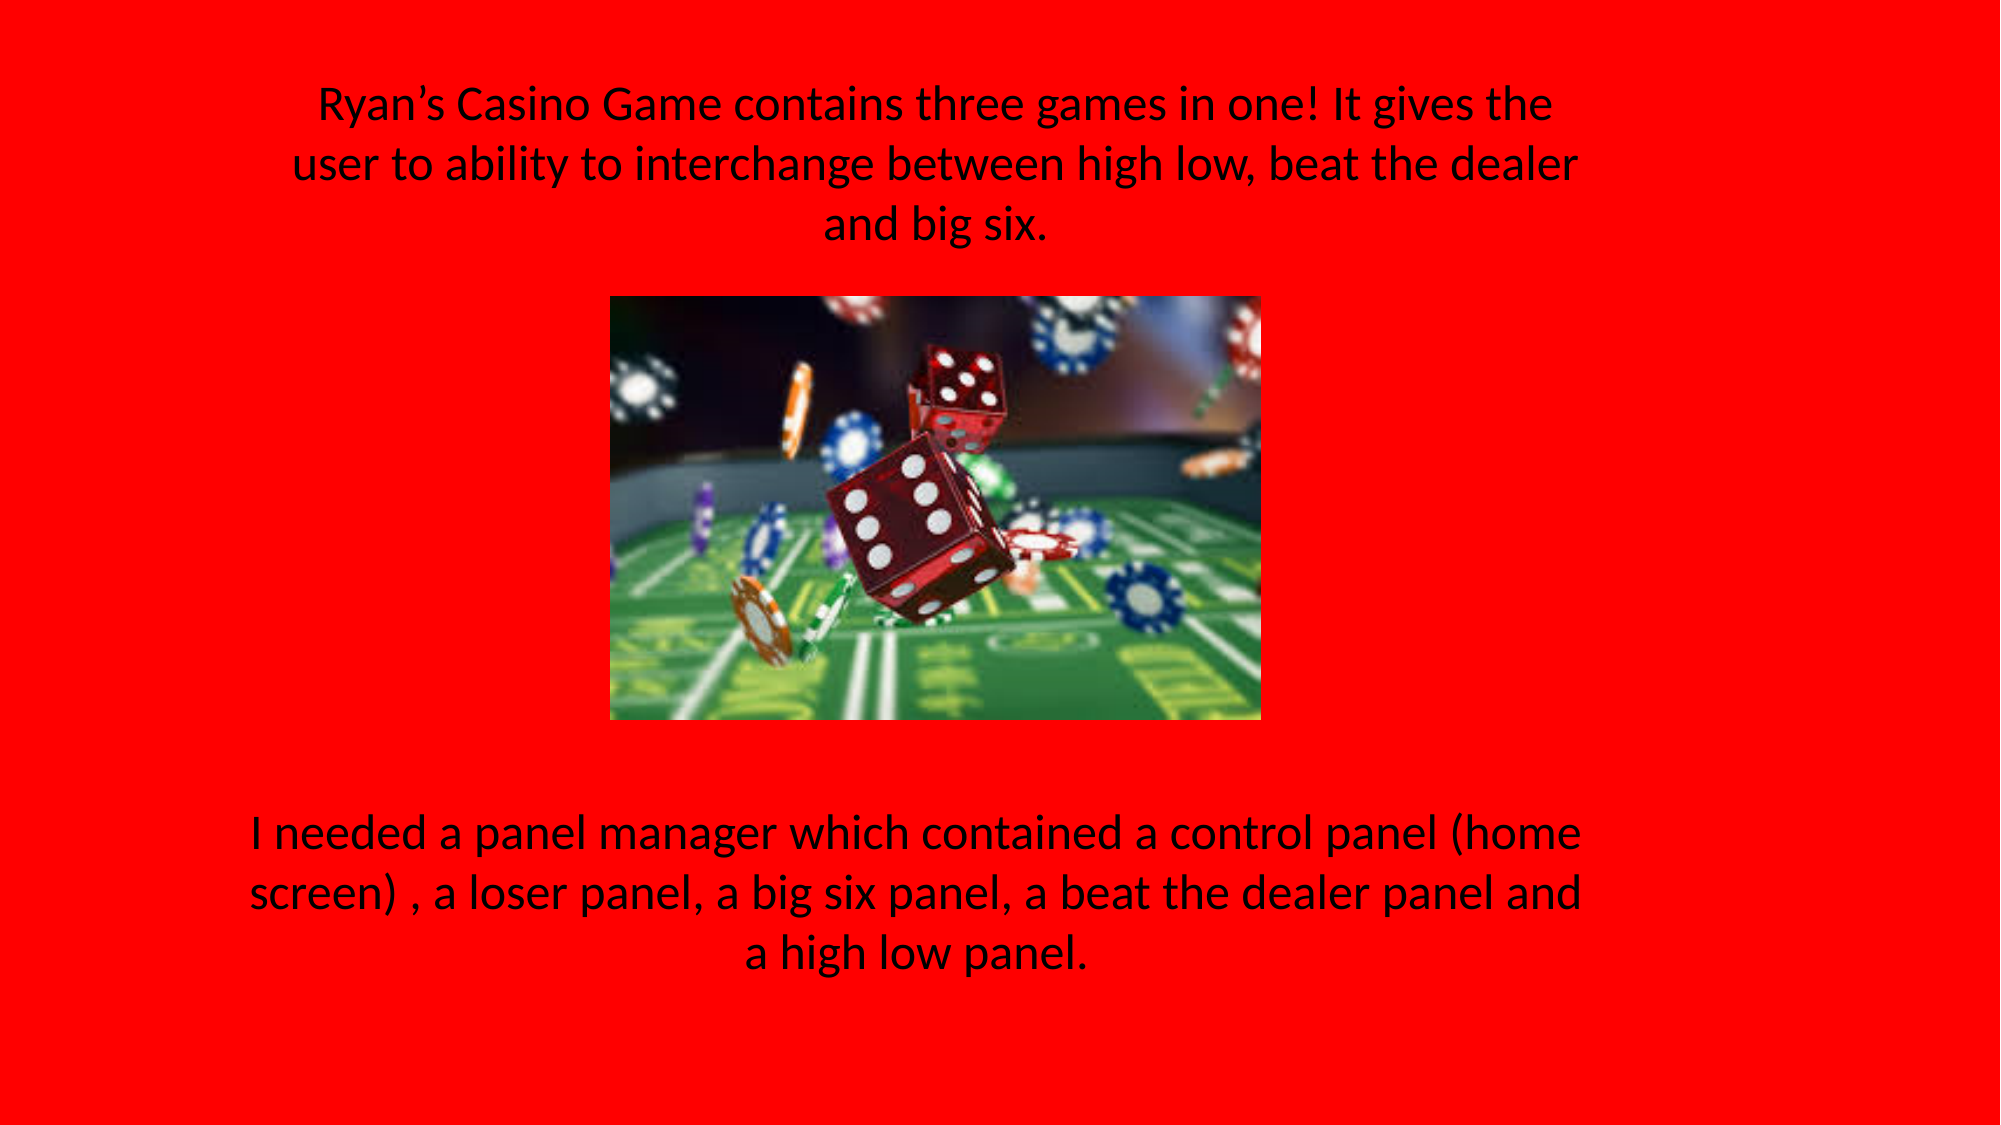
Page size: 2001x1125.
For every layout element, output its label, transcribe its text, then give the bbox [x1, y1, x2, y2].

text_box Ryan’s Casino Game contains three games in one! It gives the user to ability to interchange between high low, beat the dealer and big six. [262, 63, 1610, 259]
picture [610, 296, 1261, 720]
text_box I needed a panel manager which contained a control panel (home screen) , a loser panel, a big six panel, a beat the dealer panel and a high low panel. [223, 791, 1610, 987]
